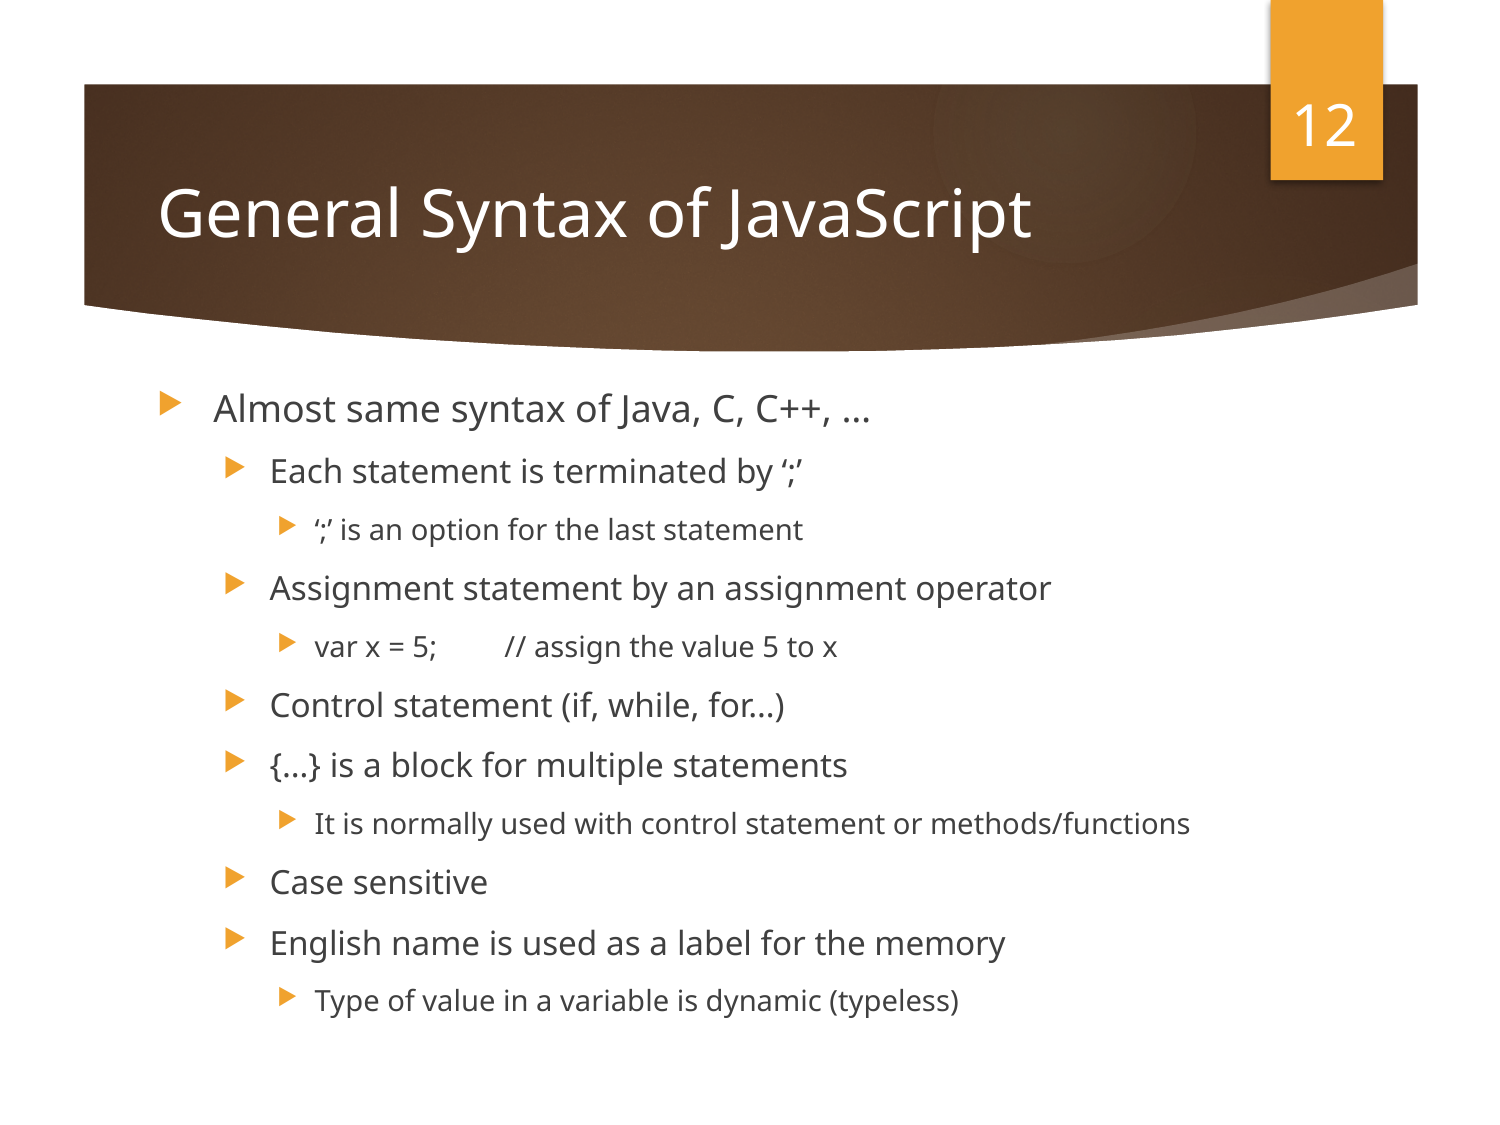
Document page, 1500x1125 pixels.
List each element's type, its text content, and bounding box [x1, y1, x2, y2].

slide_number 12 [1259, 48, 1390, 175]
title General Syntax of JavaScript [142, 152, 1183, 269]
list Almost same syntax of Java, C, C++, … Each statement is terminated by ‘;’ ‘;’ is an option for the last statement Assignment statement by an assignment operator var x = 5; // assign the value 5 to x Control statement (if, while, for…) {…} is a block for multiple statements It is normally used with control statement or methods/functions Case sensitive English name is used as a label for the memory Type of value in a variable is dynamic (typeless) [142, 377, 1449, 1071]
